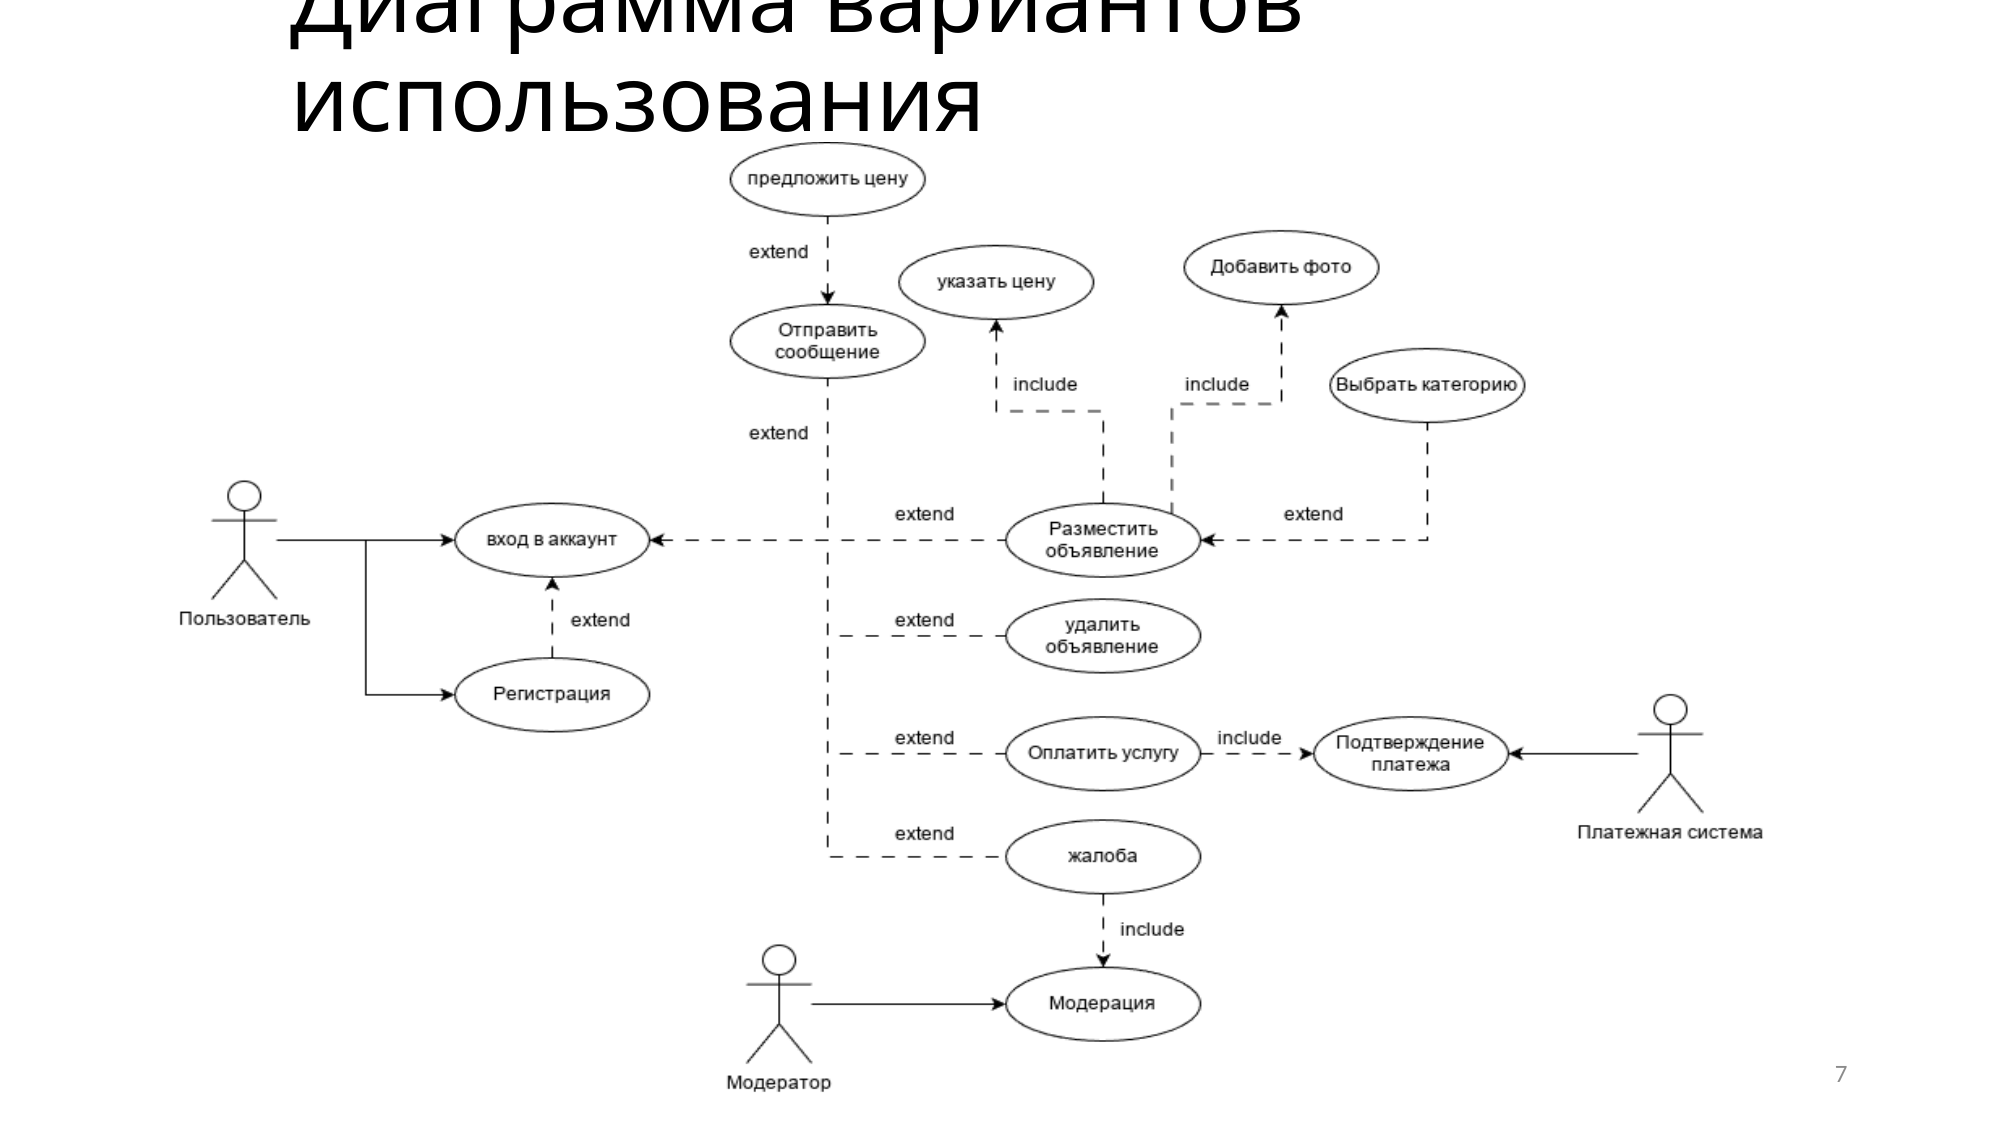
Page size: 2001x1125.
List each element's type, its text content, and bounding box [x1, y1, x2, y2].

slide_number 7 [1412, 1042, 1863, 1103]
picture [179, 142, 1764, 1095]
title Диаграмма вариантов использования [275, 0, 2000, 161]
